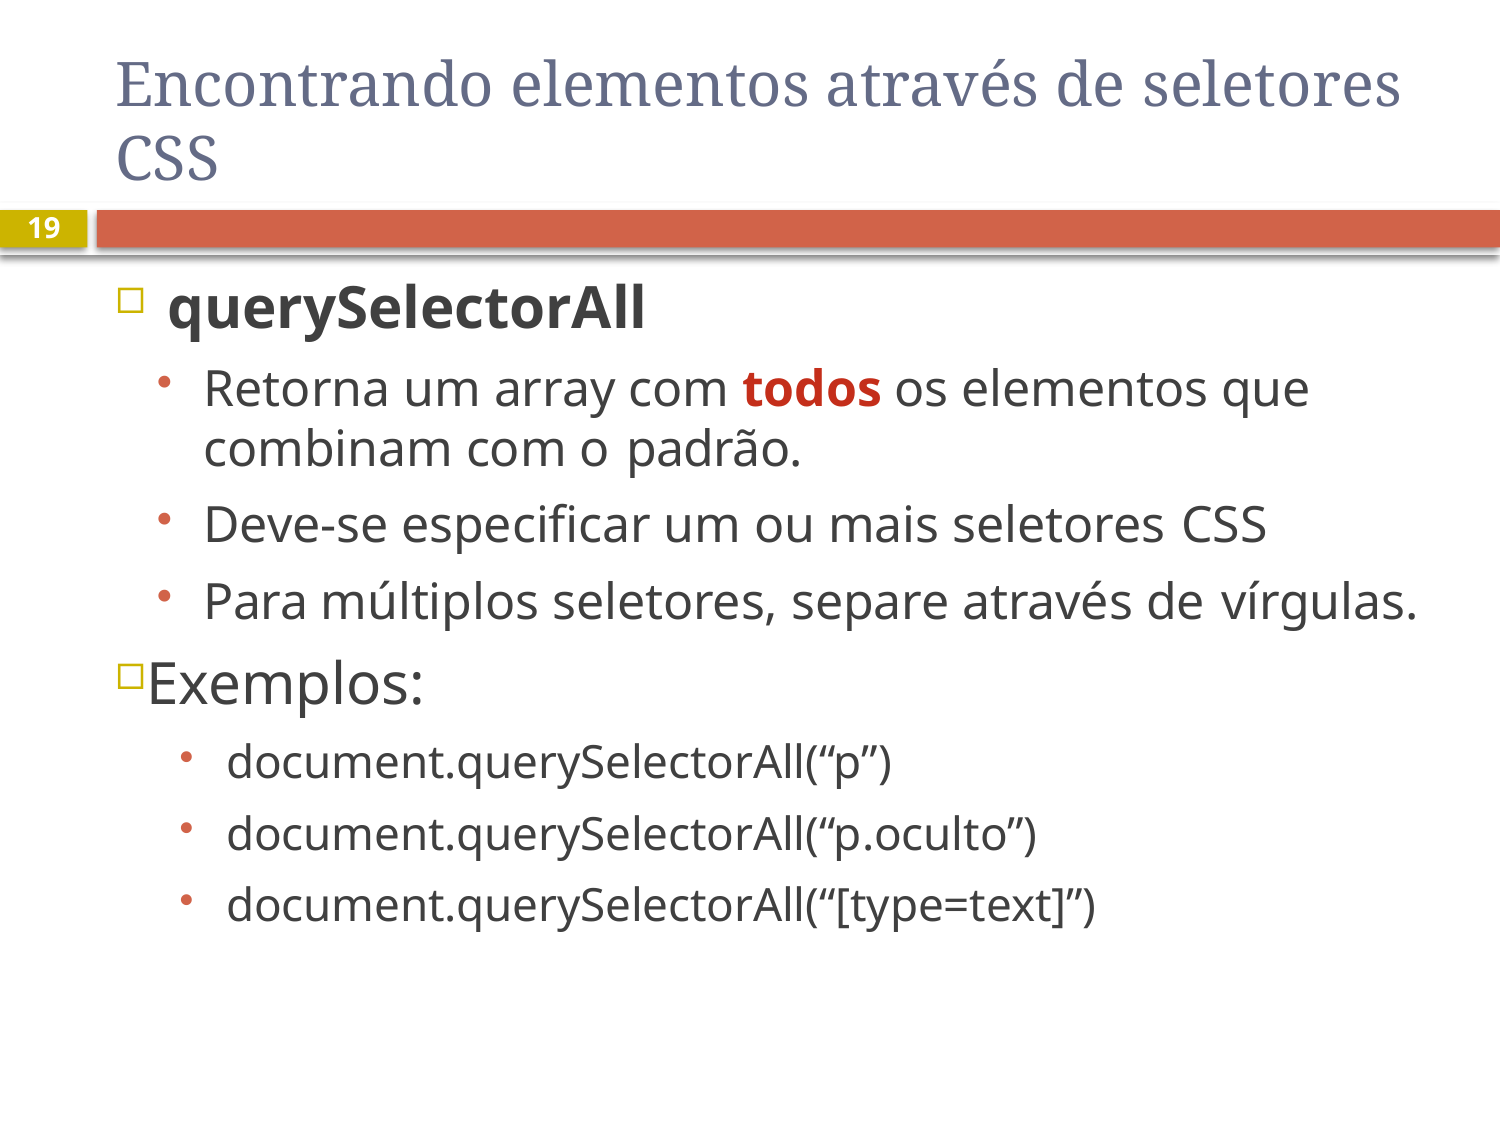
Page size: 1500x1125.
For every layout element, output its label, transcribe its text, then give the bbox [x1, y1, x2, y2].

list querySelectorAll Retorna um array com todos os elementos que combinam com o padrão. Deve-se especificar um ou mais seletores CSS Para múltiplos seletores, separe através de vírgulas. Exemplos: document.querySelectorAll(“p”) document.querySelectorAll(“p.oculto”) document.querySelectorAll(“[type=text]”) [100, 262, 1438, 1063]
title Encontrando elementos através de seletores CSS [100, 37, 1438, 200]
slide_number 19 [0, 208, 88, 249]
